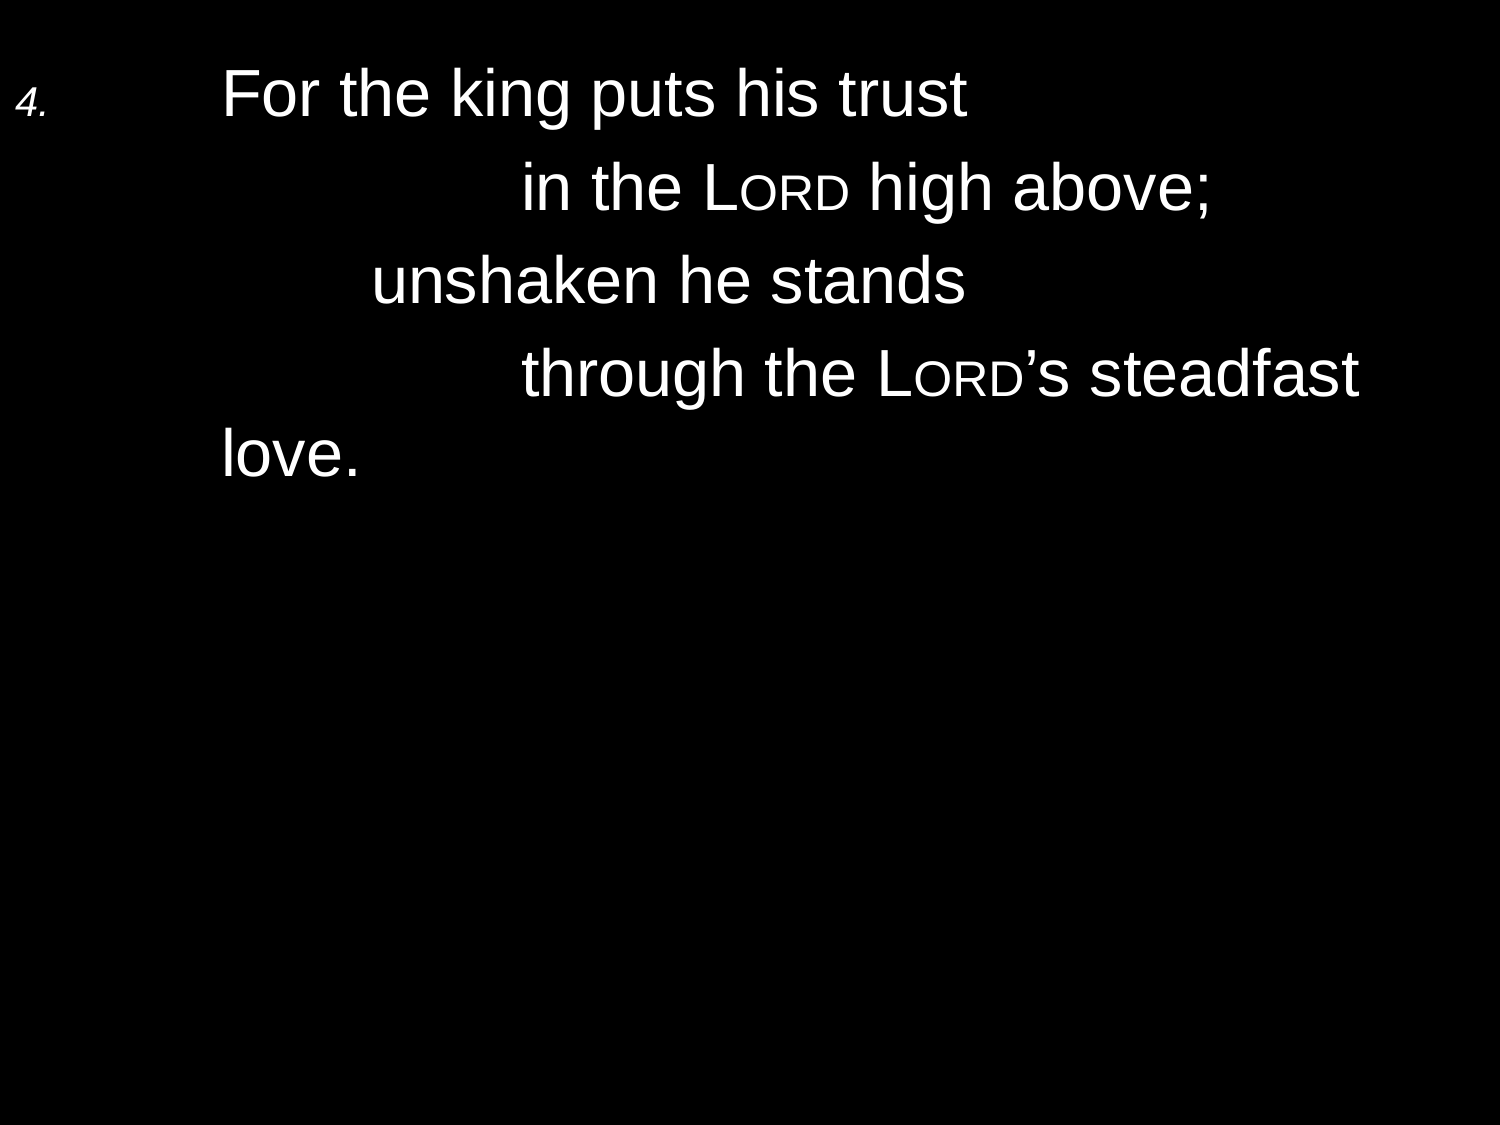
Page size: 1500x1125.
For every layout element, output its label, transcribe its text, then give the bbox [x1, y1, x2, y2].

list 4. For the king puts his trust in the Lord high above; unshaken he stands through the Lord’s steadfast love. [0, 42, 1500, 1047]
